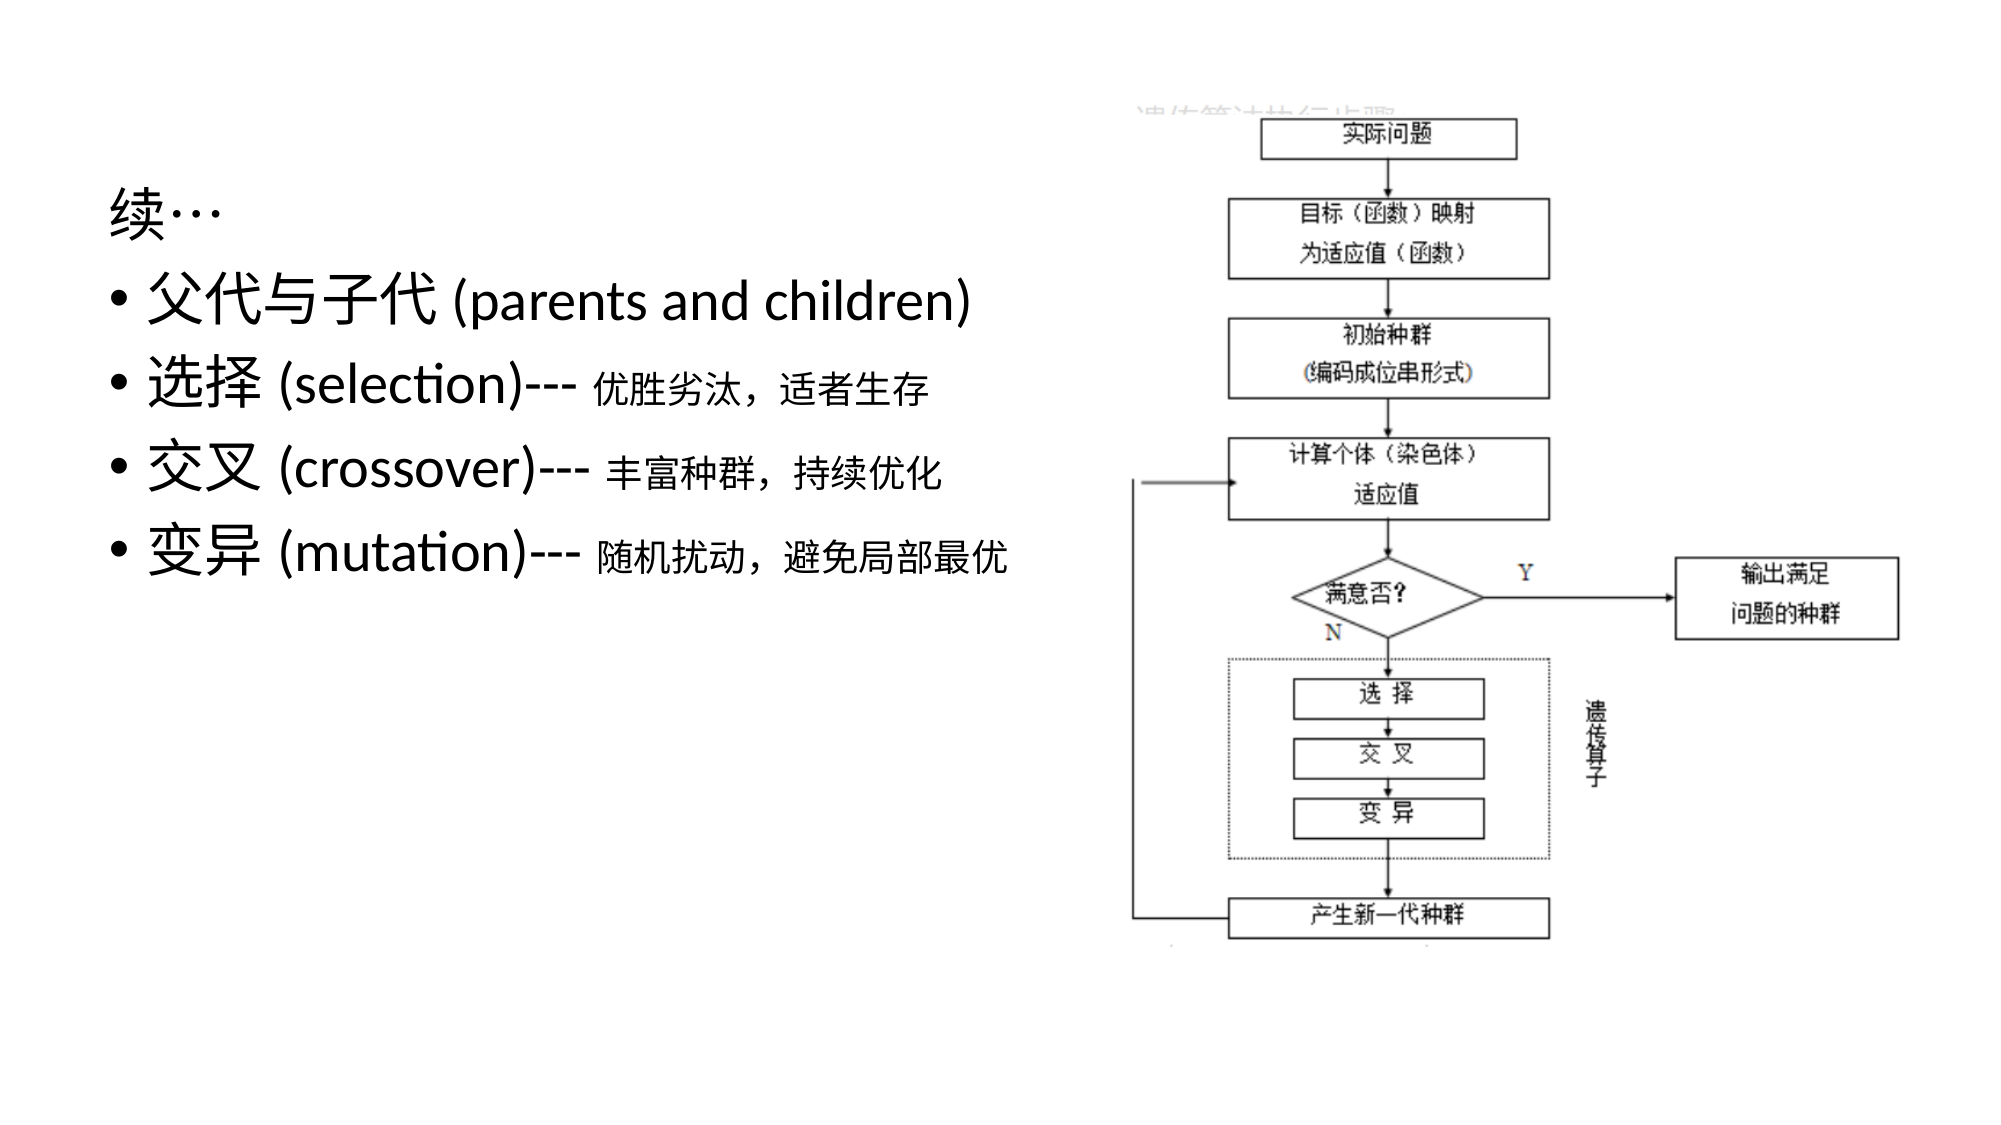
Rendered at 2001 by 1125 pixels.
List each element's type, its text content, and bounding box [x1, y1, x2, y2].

list 续… 父代与子代(parents and children) 选择(selection)---优胜劣汰，适者生存 交叉(crossover)---丰富种群，持续优化 变异(mutation)---随机扰动，避免局部最优 [94, 178, 1103, 893]
picture [1103, 80, 1906, 947]
